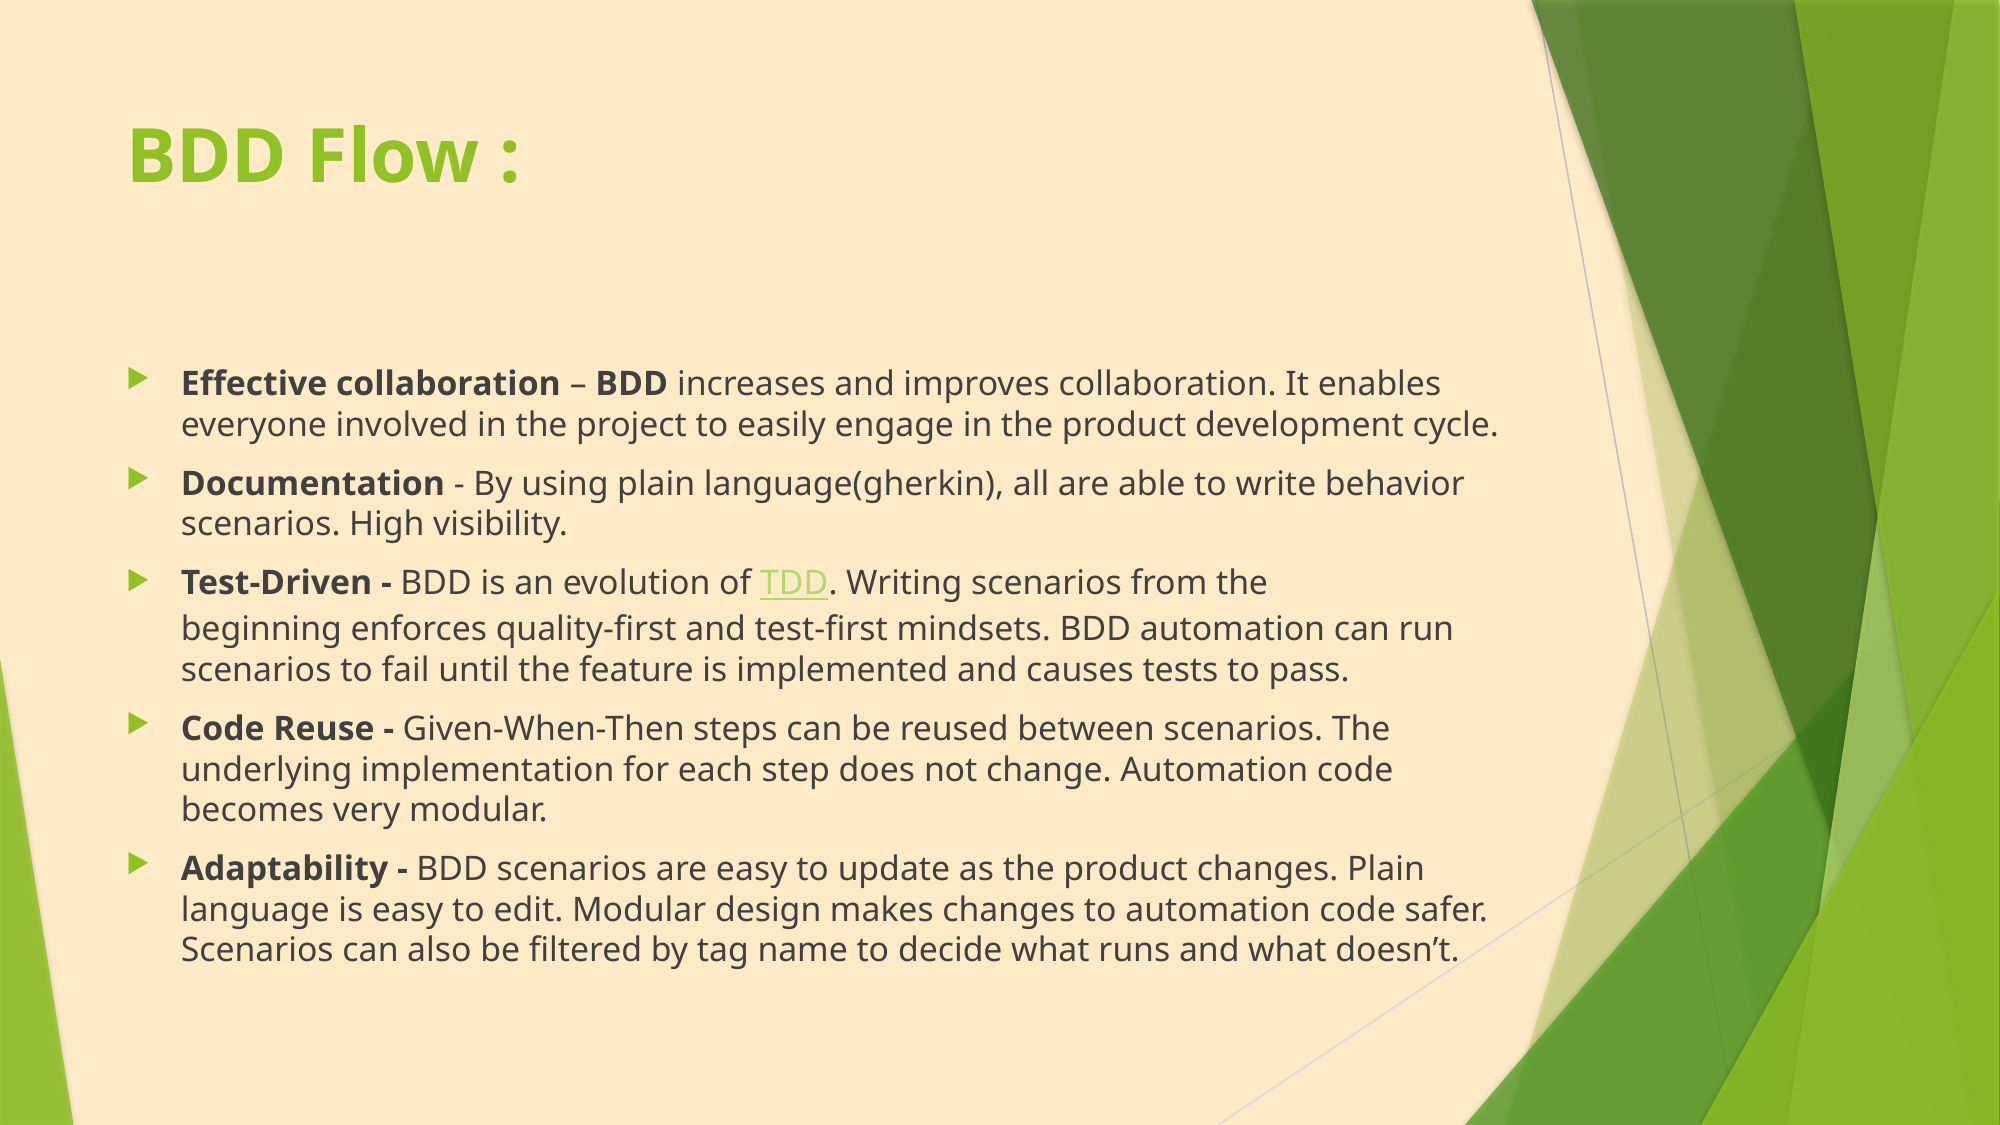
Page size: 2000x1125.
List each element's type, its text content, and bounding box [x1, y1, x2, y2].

list Effective collaboration – BDD increases and improves collaboration. It enables everyone involved in the project to easily engage in the product development cycle. Documentation - By using plain language(gherkin), all are able to write behavior scenarios. High visibility. Test-Driven - BDD is an evolution of TDD. Writing scenarios from the beginning enforces quality-first and test-first mindsets. BDD automation can run scenarios to fail until the feature is implemented and causes tests to pass. Code Reuse - Given-When-Then steps can be reused between scenarios. The underlying implementation for each step does not change. Automation code becomes very modular. Adaptability - BDD scenarios are easy to update as the product changes. Plain language is easy to edit. Modular design makes changes to automation code safer. Scenarios can also be filtered by tag name to decide what runs and what doesn’t. [111, 354, 1521, 992]
title BDD Flow : [111, 99, 1521, 317]
